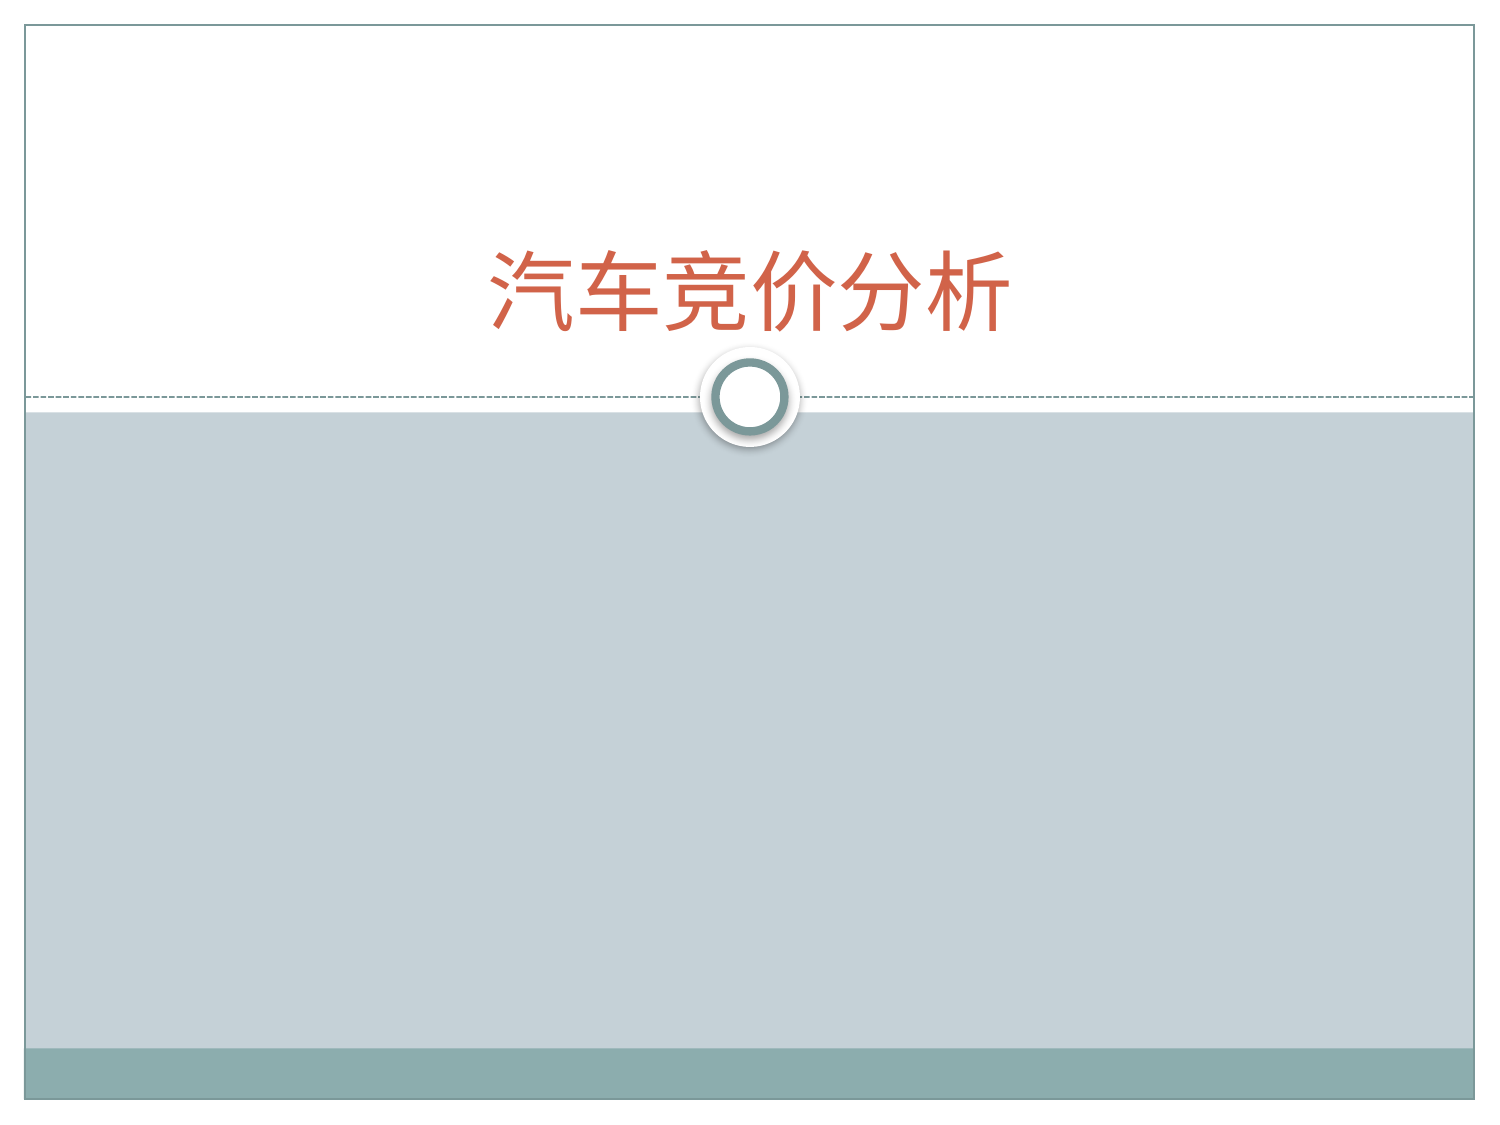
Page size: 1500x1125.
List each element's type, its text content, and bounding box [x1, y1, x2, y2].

title 汽车竞价分析 [112, 62, 1388, 350]
